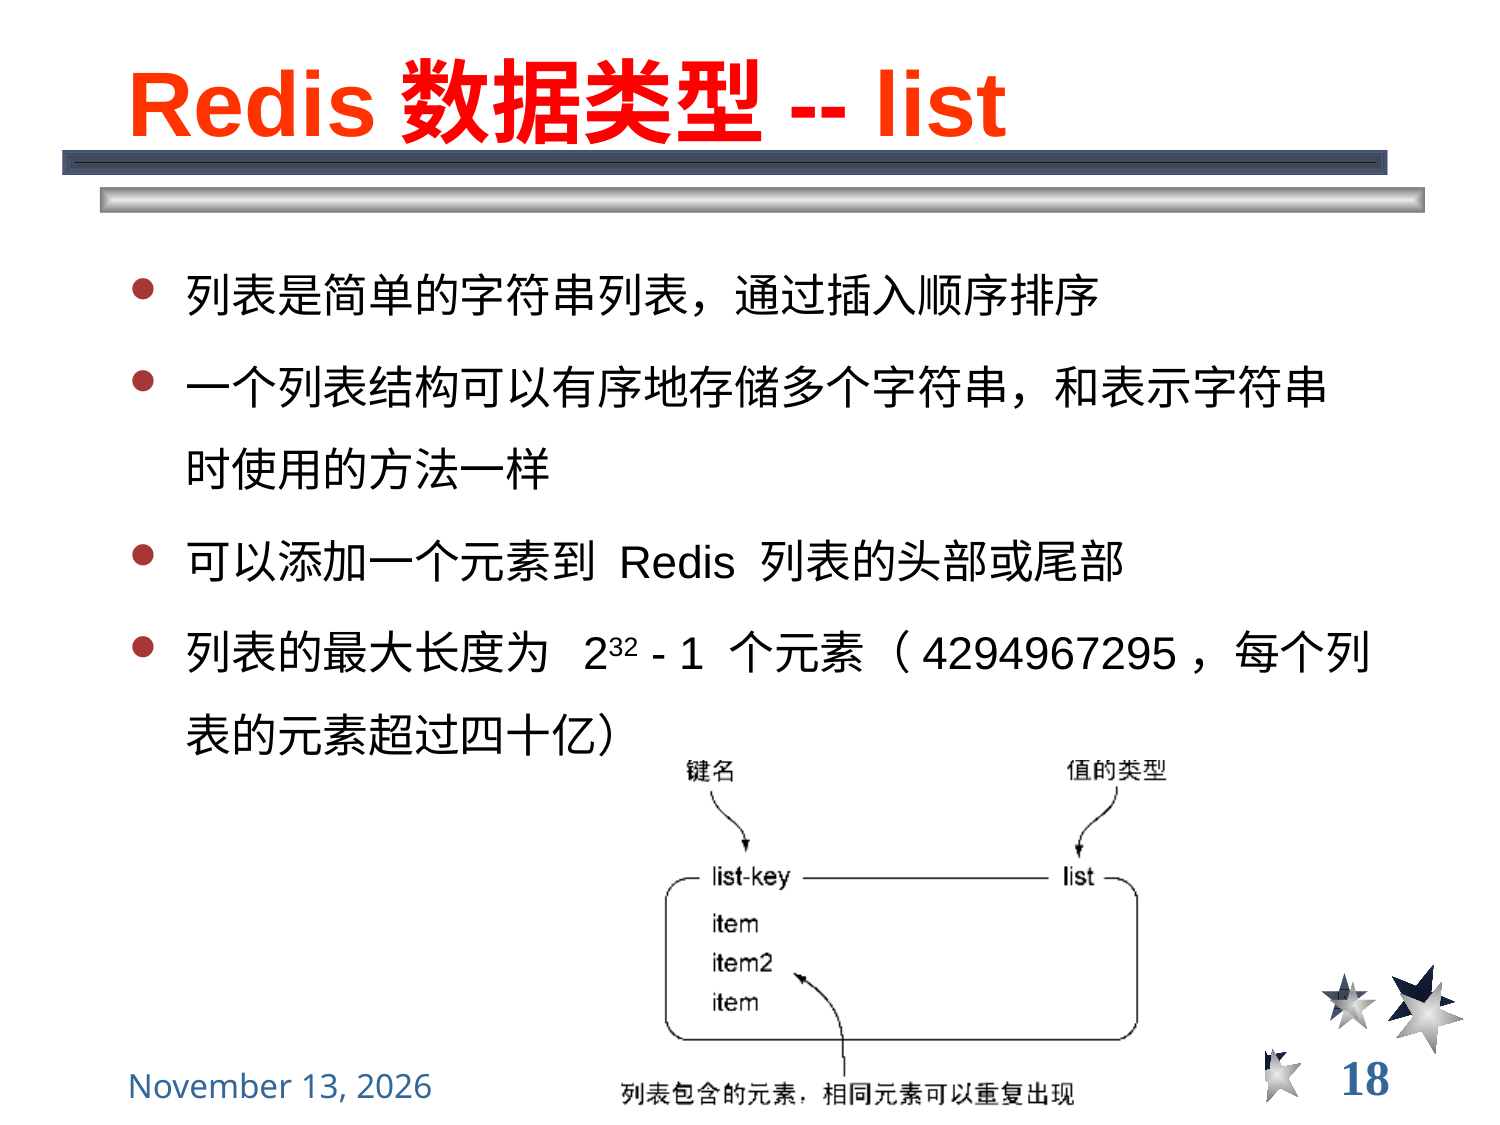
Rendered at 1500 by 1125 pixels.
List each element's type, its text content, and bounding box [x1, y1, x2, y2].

picture [584, 760, 1265, 1113]
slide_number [112, 1062, 563, 1113]
list 列表是简单的字符串列表，通过插入顺序排序 一个列表结构可以有序地存储多个字符串，和表示字符串时使用的方法一样 可以添加一个元素到 Redis 列表的头部或尾部 列表的最大长度为 232 - 1 个元素（4294967295，每个列表的元素超过四十亿） [114, 231, 1390, 1032]
slide_number 18 [1324, 1049, 1489, 1101]
title Redis数据类型-- list [112, 24, 1388, 163]
